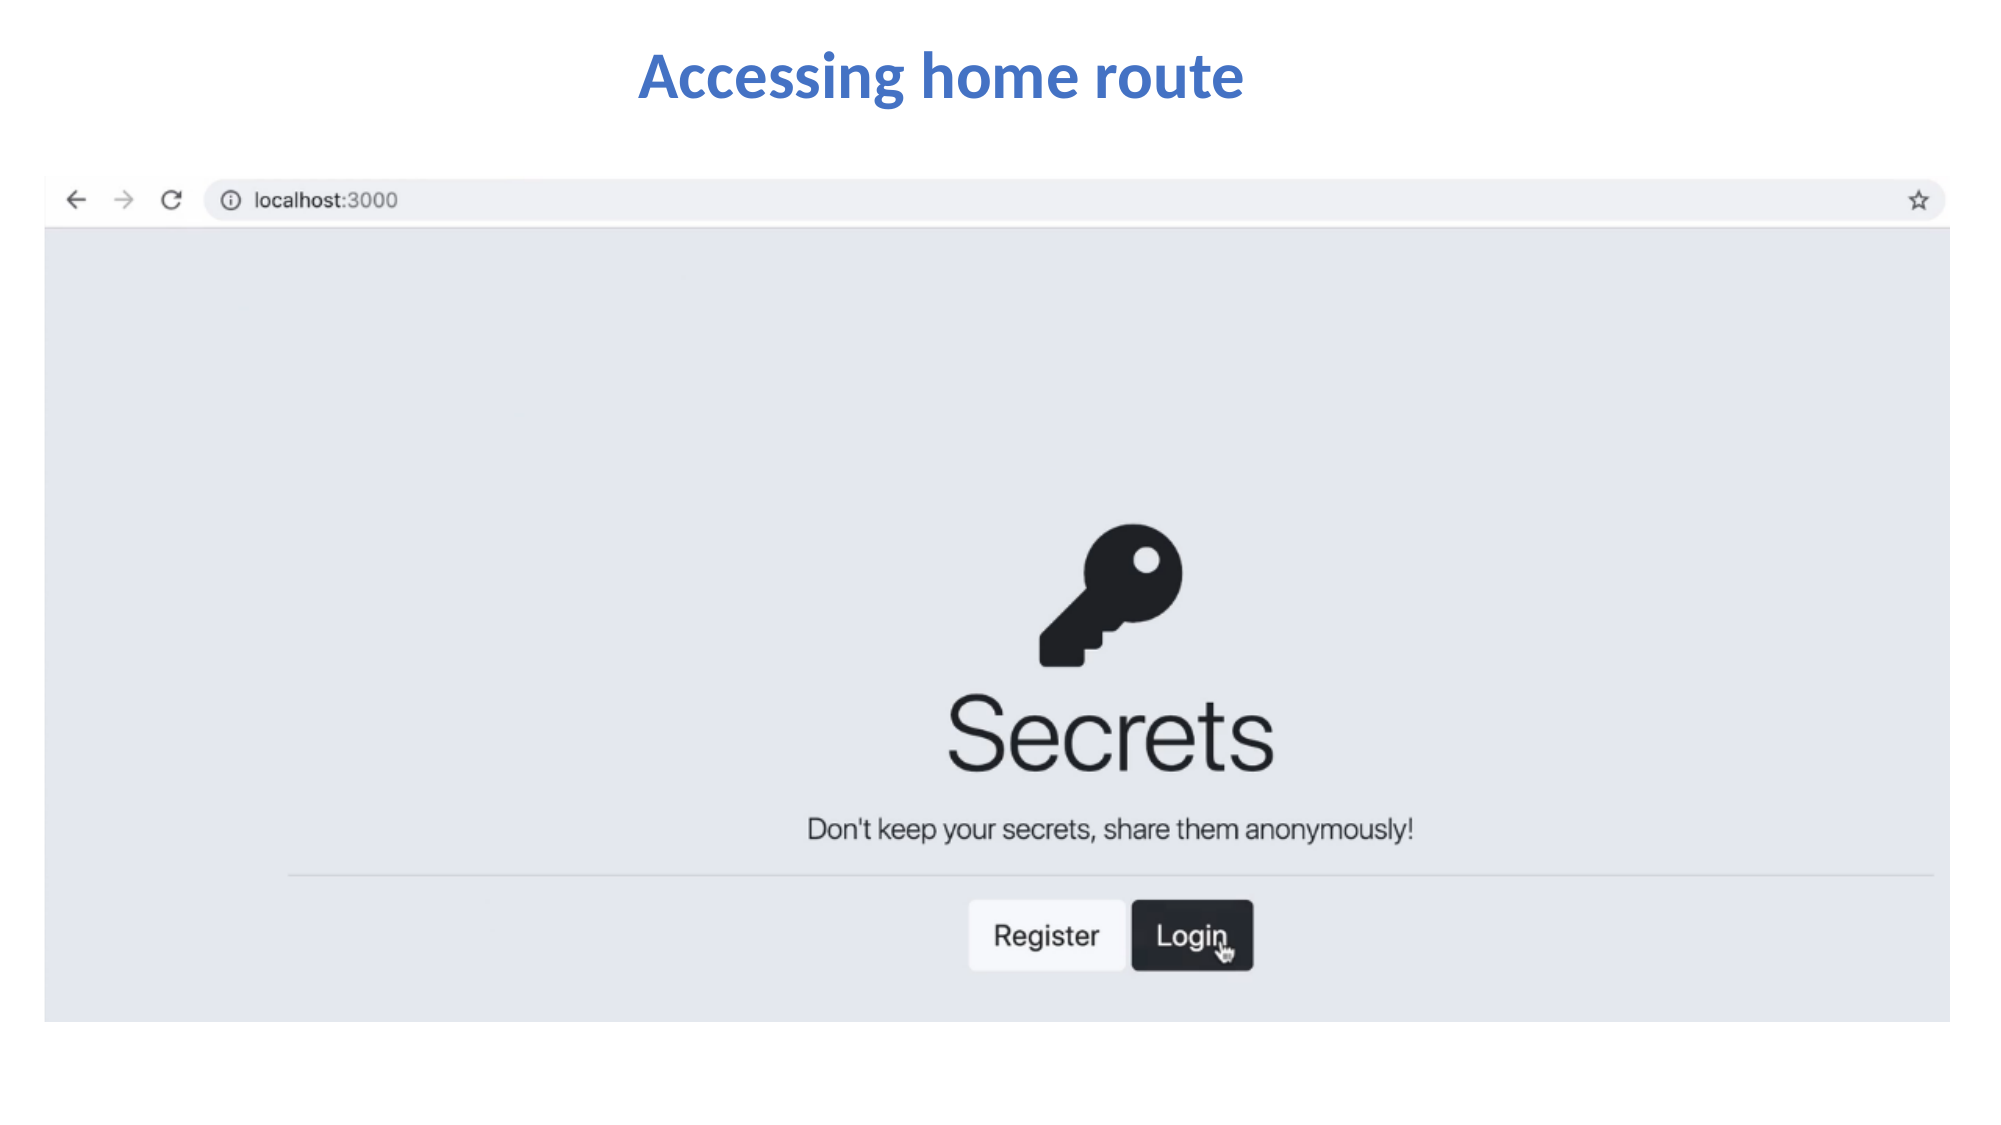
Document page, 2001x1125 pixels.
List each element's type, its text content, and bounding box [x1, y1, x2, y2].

picture [44, 176, 1950, 1022]
text_box Accessing home route [623, 23, 1312, 119]
